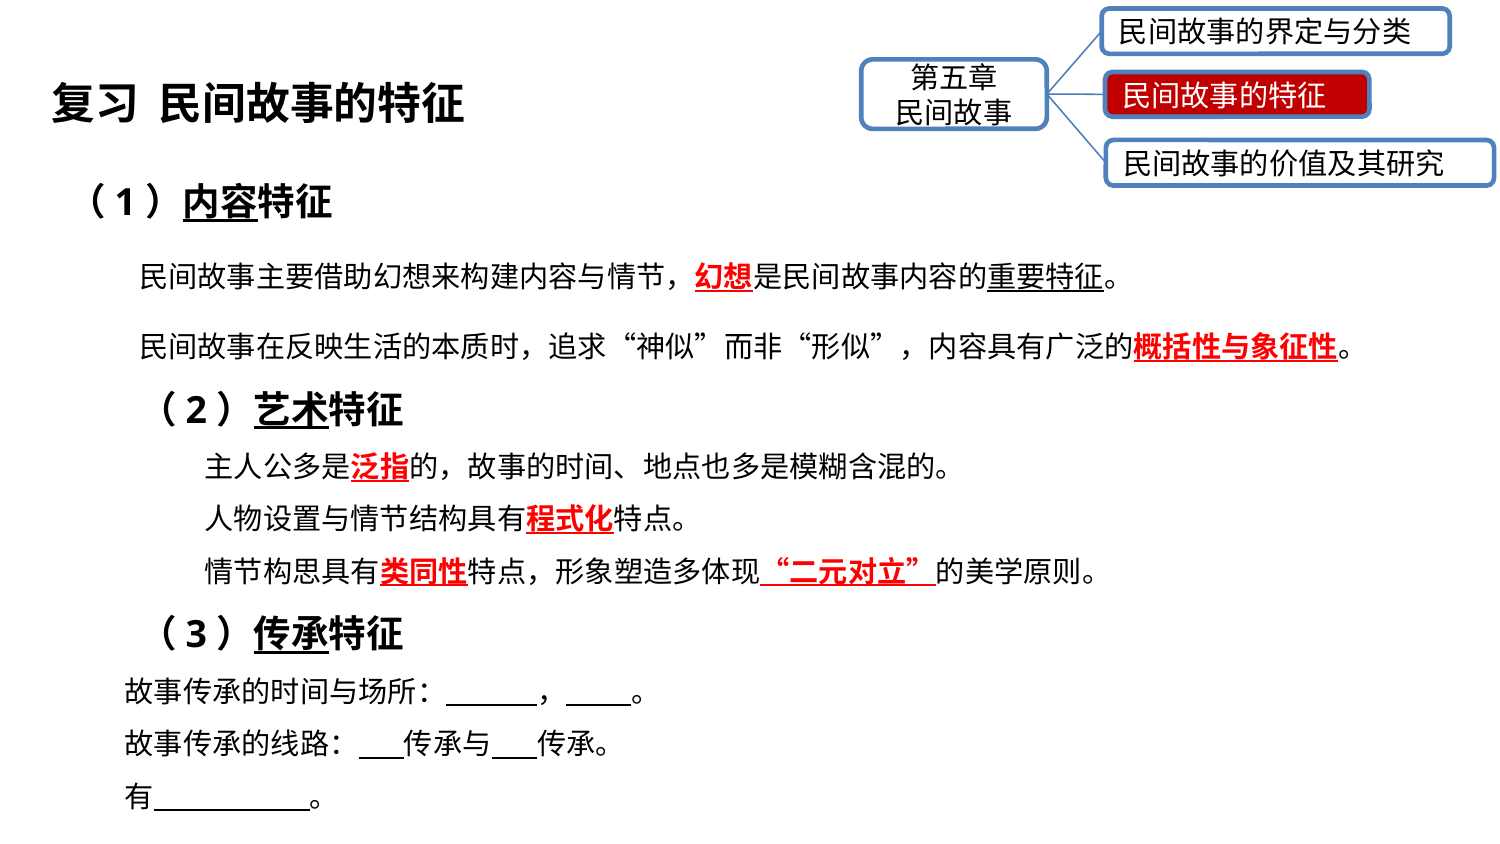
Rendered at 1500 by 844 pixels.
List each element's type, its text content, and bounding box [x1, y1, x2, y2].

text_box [860, 8, 1495, 186]
text_box 复习 民间故事的特征 [39, 43, 477, 134]
text_box （1）内容特征 民间故事主要借助幻想来构建内容与情节，幻想是民间故事内容的重要特征。 民间故事在反映生活的本质时，追求“神似”而非“形似”，内容具有广泛的概括性与象征性。 （2）艺术特征 主人公多是泛指的，故事的时间、地点也多是模糊含混的。 人物设置与情节结构具有程式化特点。 情节构思具有类同性特点，形象塑造多体现“二元对立”的美学原则。 （3）传承特征 故事传承的时间与场所： ， 。 故事传承的线路： 传承与 传承。 有 。 [56, 150, 1436, 819]
